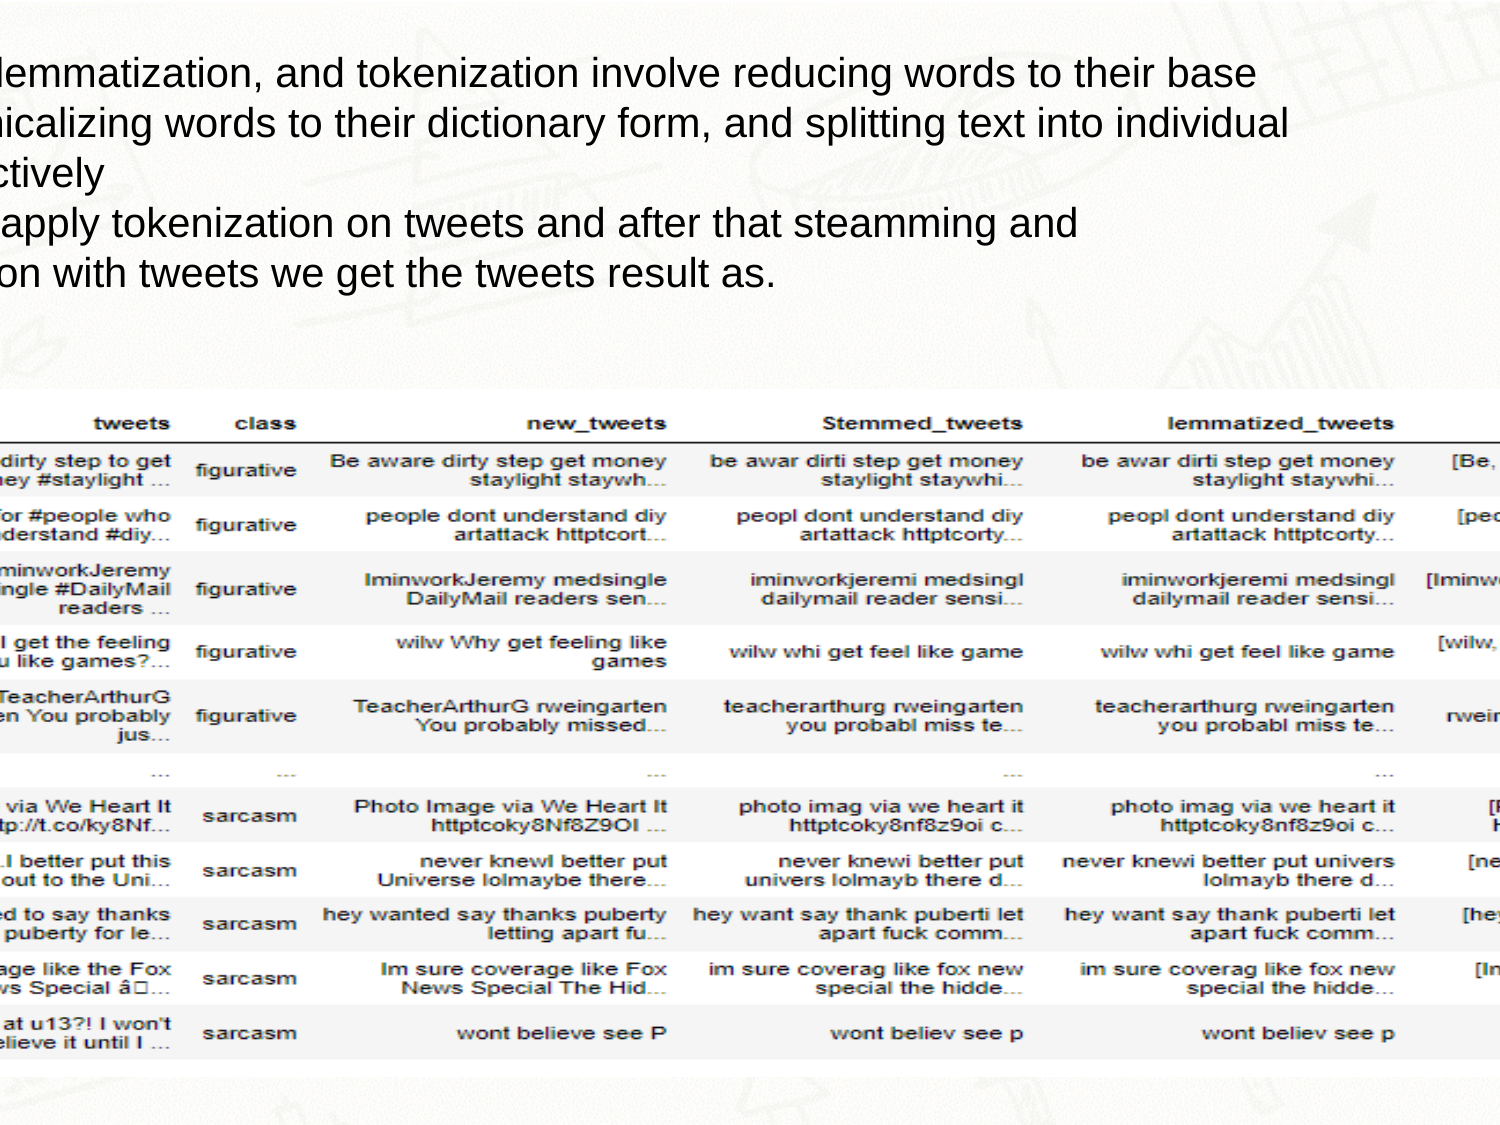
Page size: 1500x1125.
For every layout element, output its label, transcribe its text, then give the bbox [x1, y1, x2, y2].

picture [0, 0, 1500, 1125]
text_box Stemming, lemmatization, and tokenization involve reducing words to their base form, canonicalizing words to their dictionary form, and splitting text into individual units respectively Now as we apply tokenization on tweets and after that steamming and lemmitazation with tweets we get the tweets result as. [0, 38, 1356, 304]
